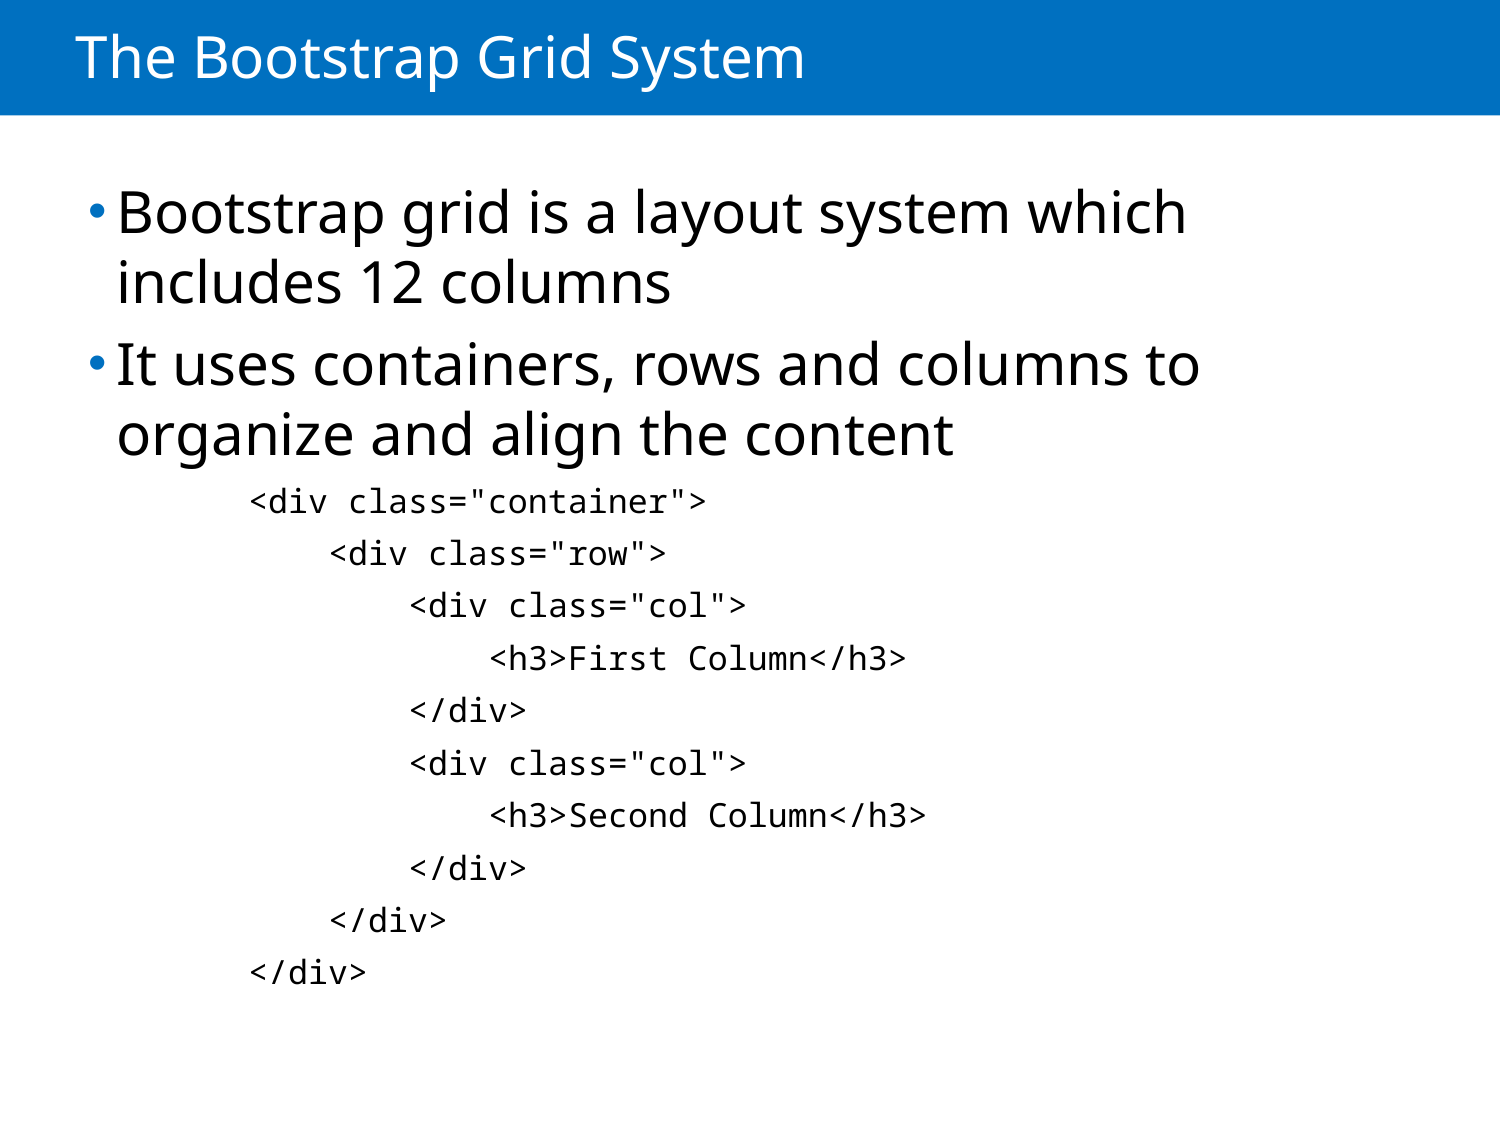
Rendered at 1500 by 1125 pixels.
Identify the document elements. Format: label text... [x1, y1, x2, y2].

text_box Bootstrap grid is a layout system which includes 12 columns It uses containers, rows and columns to organize and align the content <div class="container"> <div class="row"> <div class="col"> <h3>First Column</h3> </div> <div class="col"> <h3>Second Column</h3> </div> </div> </div> [73, 167, 1406, 1012]
title The Bootstrap Grid System [75, 0, 1351, 122]
